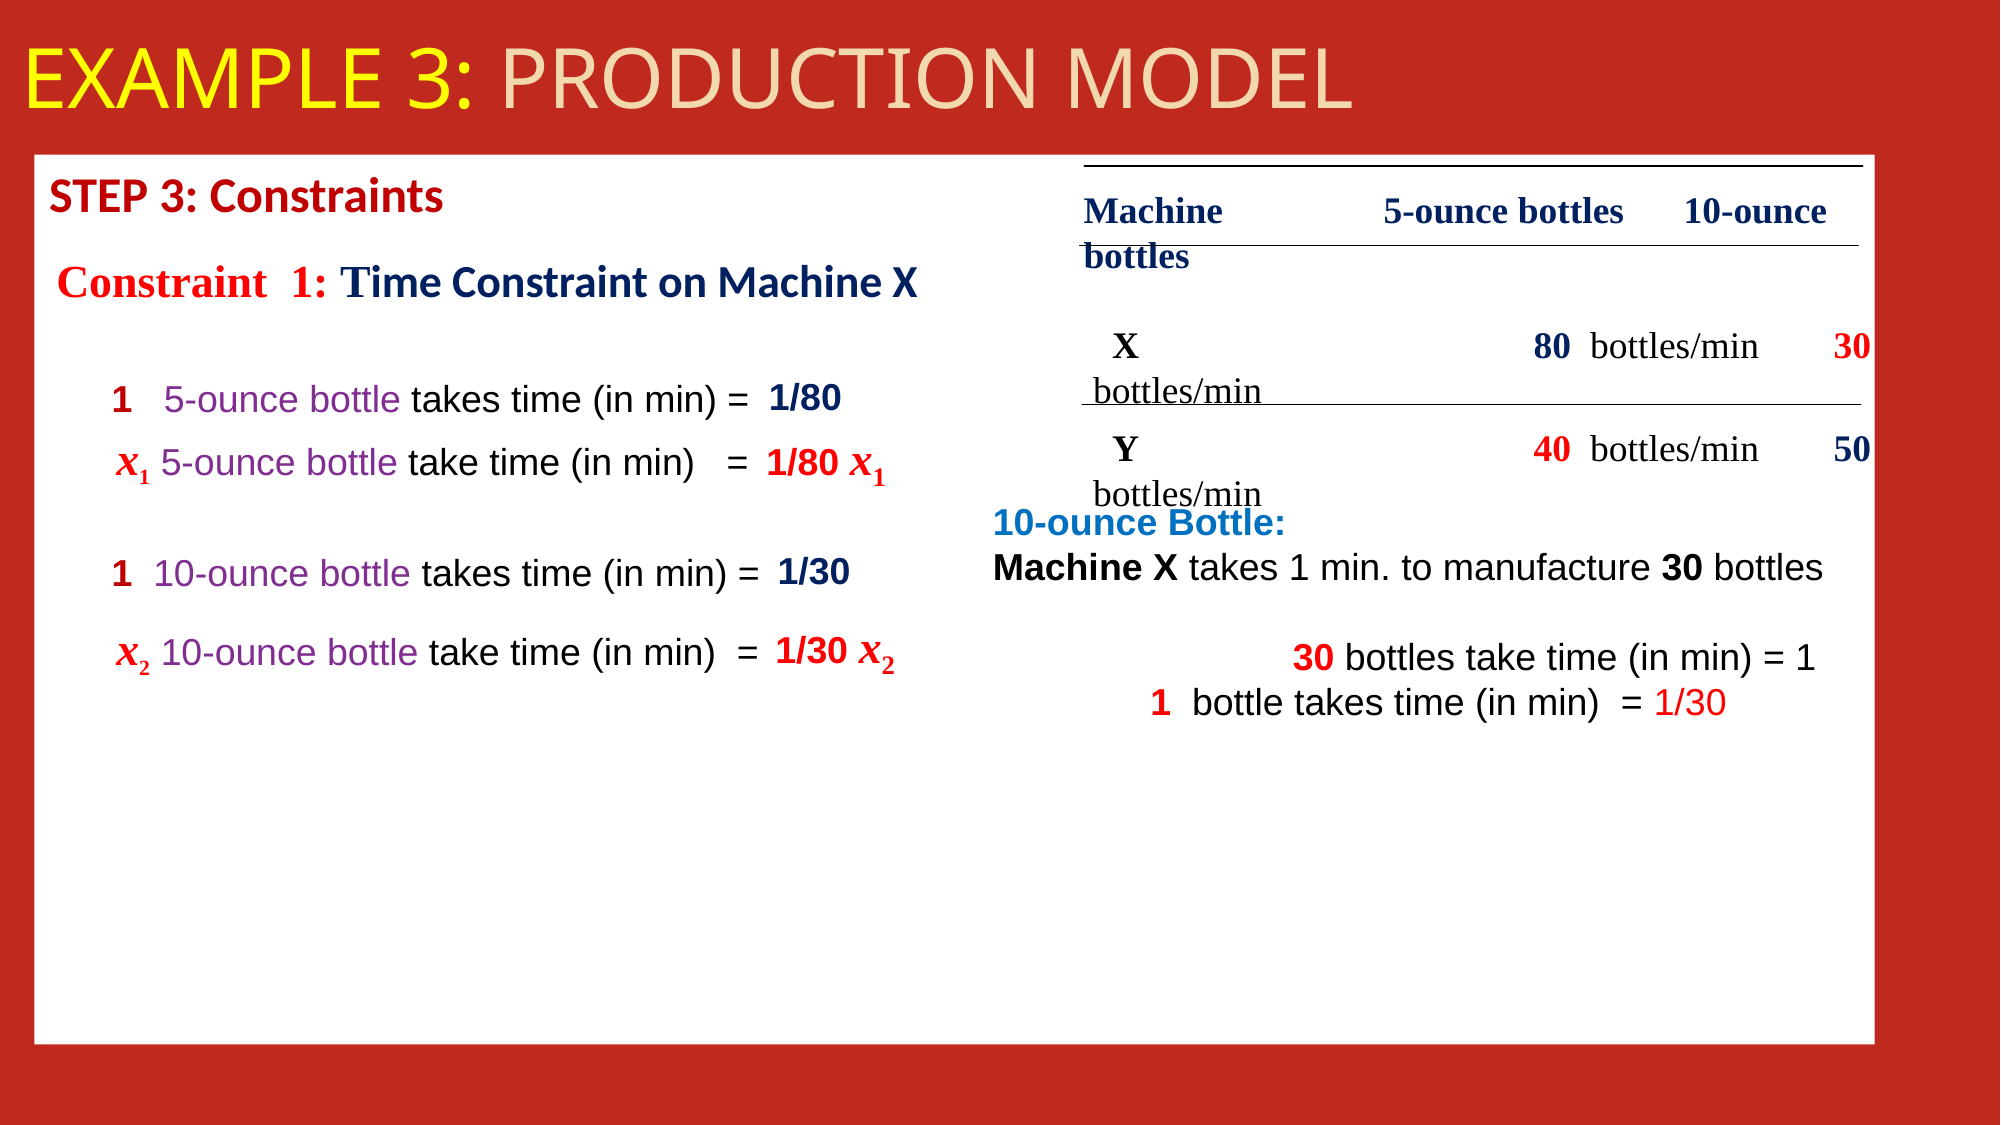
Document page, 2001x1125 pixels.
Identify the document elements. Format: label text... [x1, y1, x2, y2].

text_box 10-ounce Bottle: Machine X takes 1 min. to manufacture 30 bottles 30 bottles take time (in min) = 1 1 bottle takes time (in min) = 1/30 [978, 490, 1841, 776]
text_box 1/80 [754, 365, 891, 422]
text_box x2 10-ounce bottle take time (in min) = [101, 612, 760, 687]
text_box Example 3: Production Model [6, 9, 1736, 133]
text_box Constraint 1: Time Constraint on Machine X [41, 244, 1062, 314]
text_box 1 10-ounce bottle takes time (in min) = [96, 541, 786, 602]
text_box 1/30 [762, 539, 904, 600]
text_box x1 5-ounce bottle take time (in min) = [101, 421, 754, 497]
text_box 1 5-ounce bottle takes time (in min) = [96, 367, 754, 428]
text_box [1068, 88, 1892, 448]
text_box STEP 3: Constraints [34, 154, 1875, 1045]
text_box 1/30 x2 [760, 610, 932, 688]
text_box 1/80 x1 [751, 422, 918, 500]
